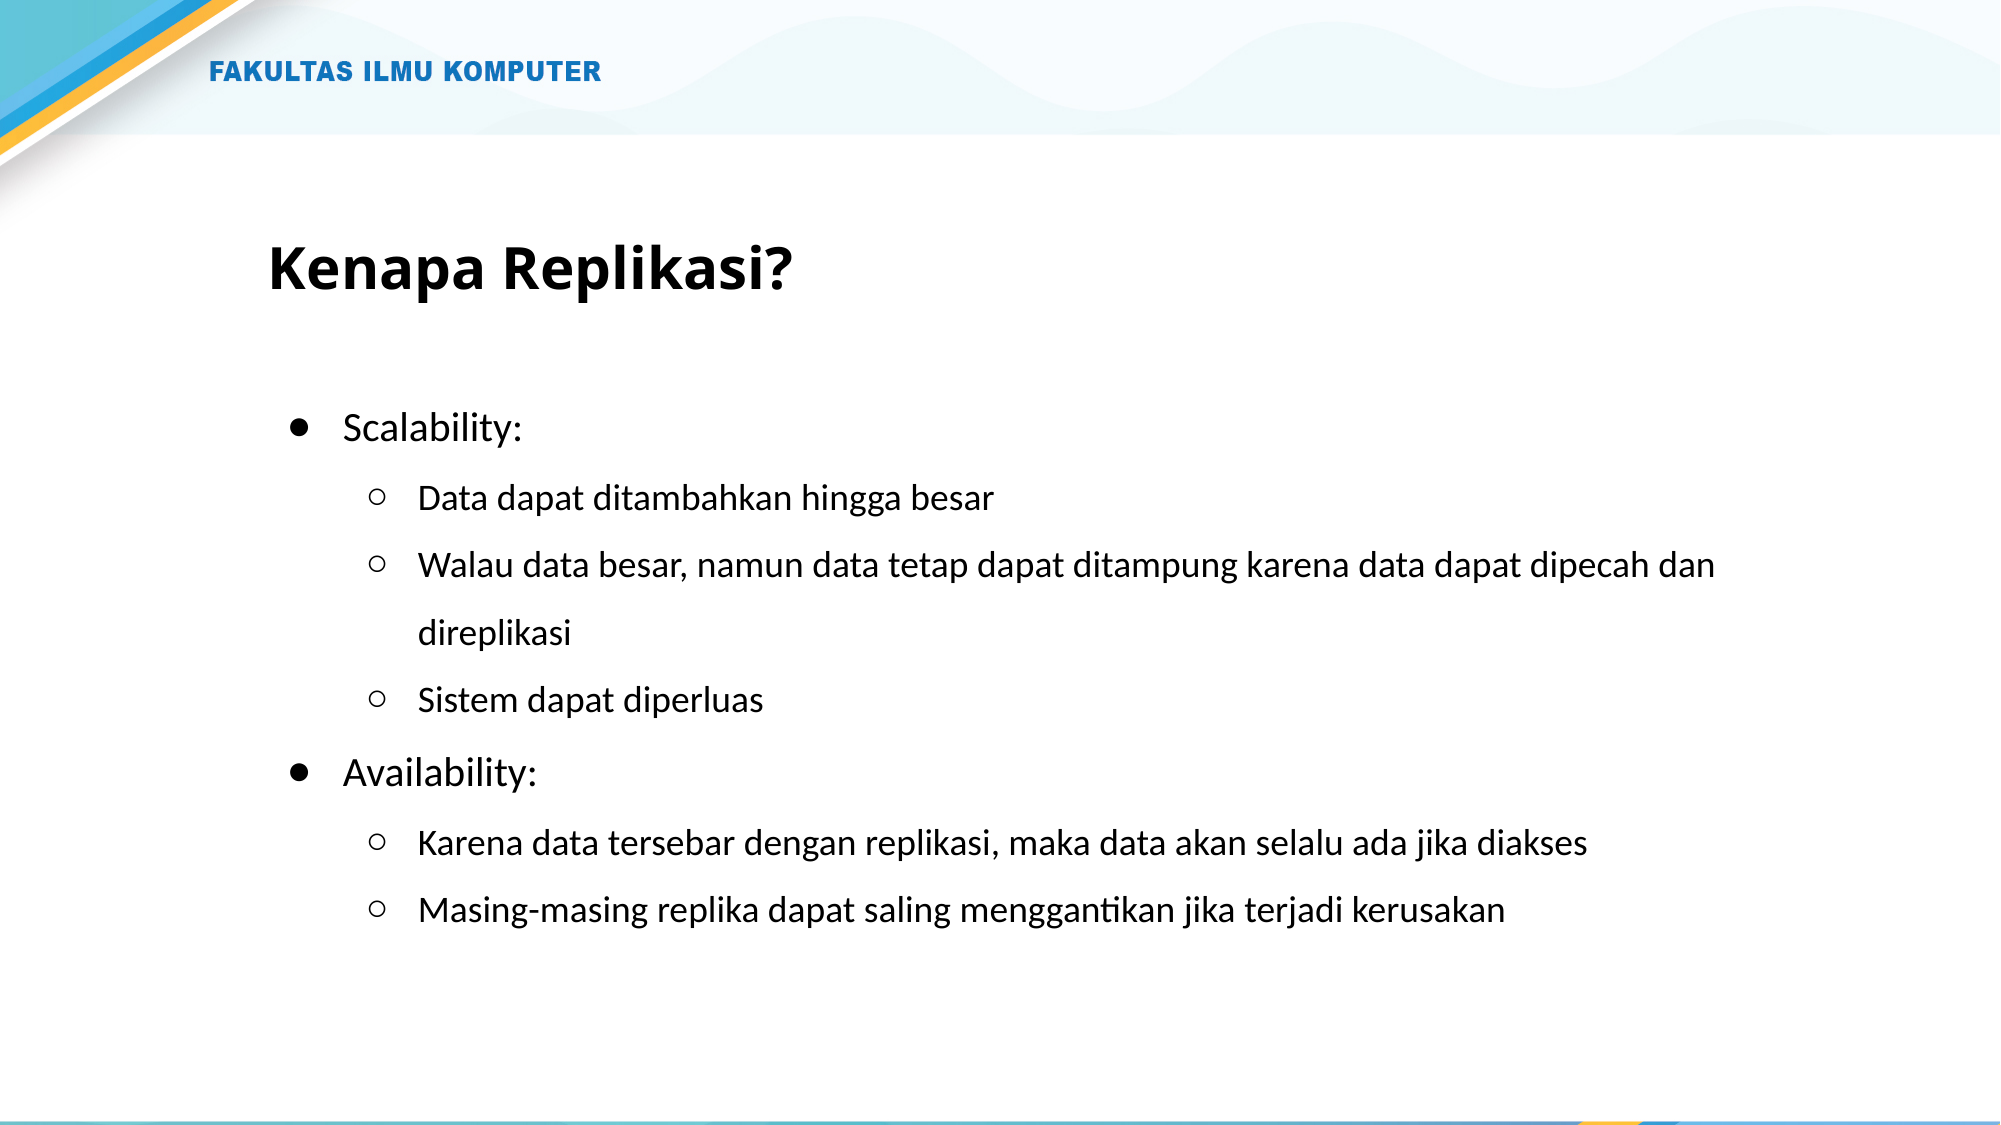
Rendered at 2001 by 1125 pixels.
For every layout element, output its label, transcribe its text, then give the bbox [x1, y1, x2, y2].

picture [0, 0, 2000, 1125]
title Kenapa Replikasi? [252, 204, 1852, 337]
list Scalability: Data dapat ditambahkan hingga besar Walau data besar, namun data tetap dapat ditampung karena data dapat dipecah dan direplikasi Sistem dapat diperluas Availability: Karena data tersebar dengan replikasi, maka data akan selalu ada jika diakses Masing-masing replika dapat saling menggantikan jika terjadi kerusakan [252, 367, 1852, 856]
